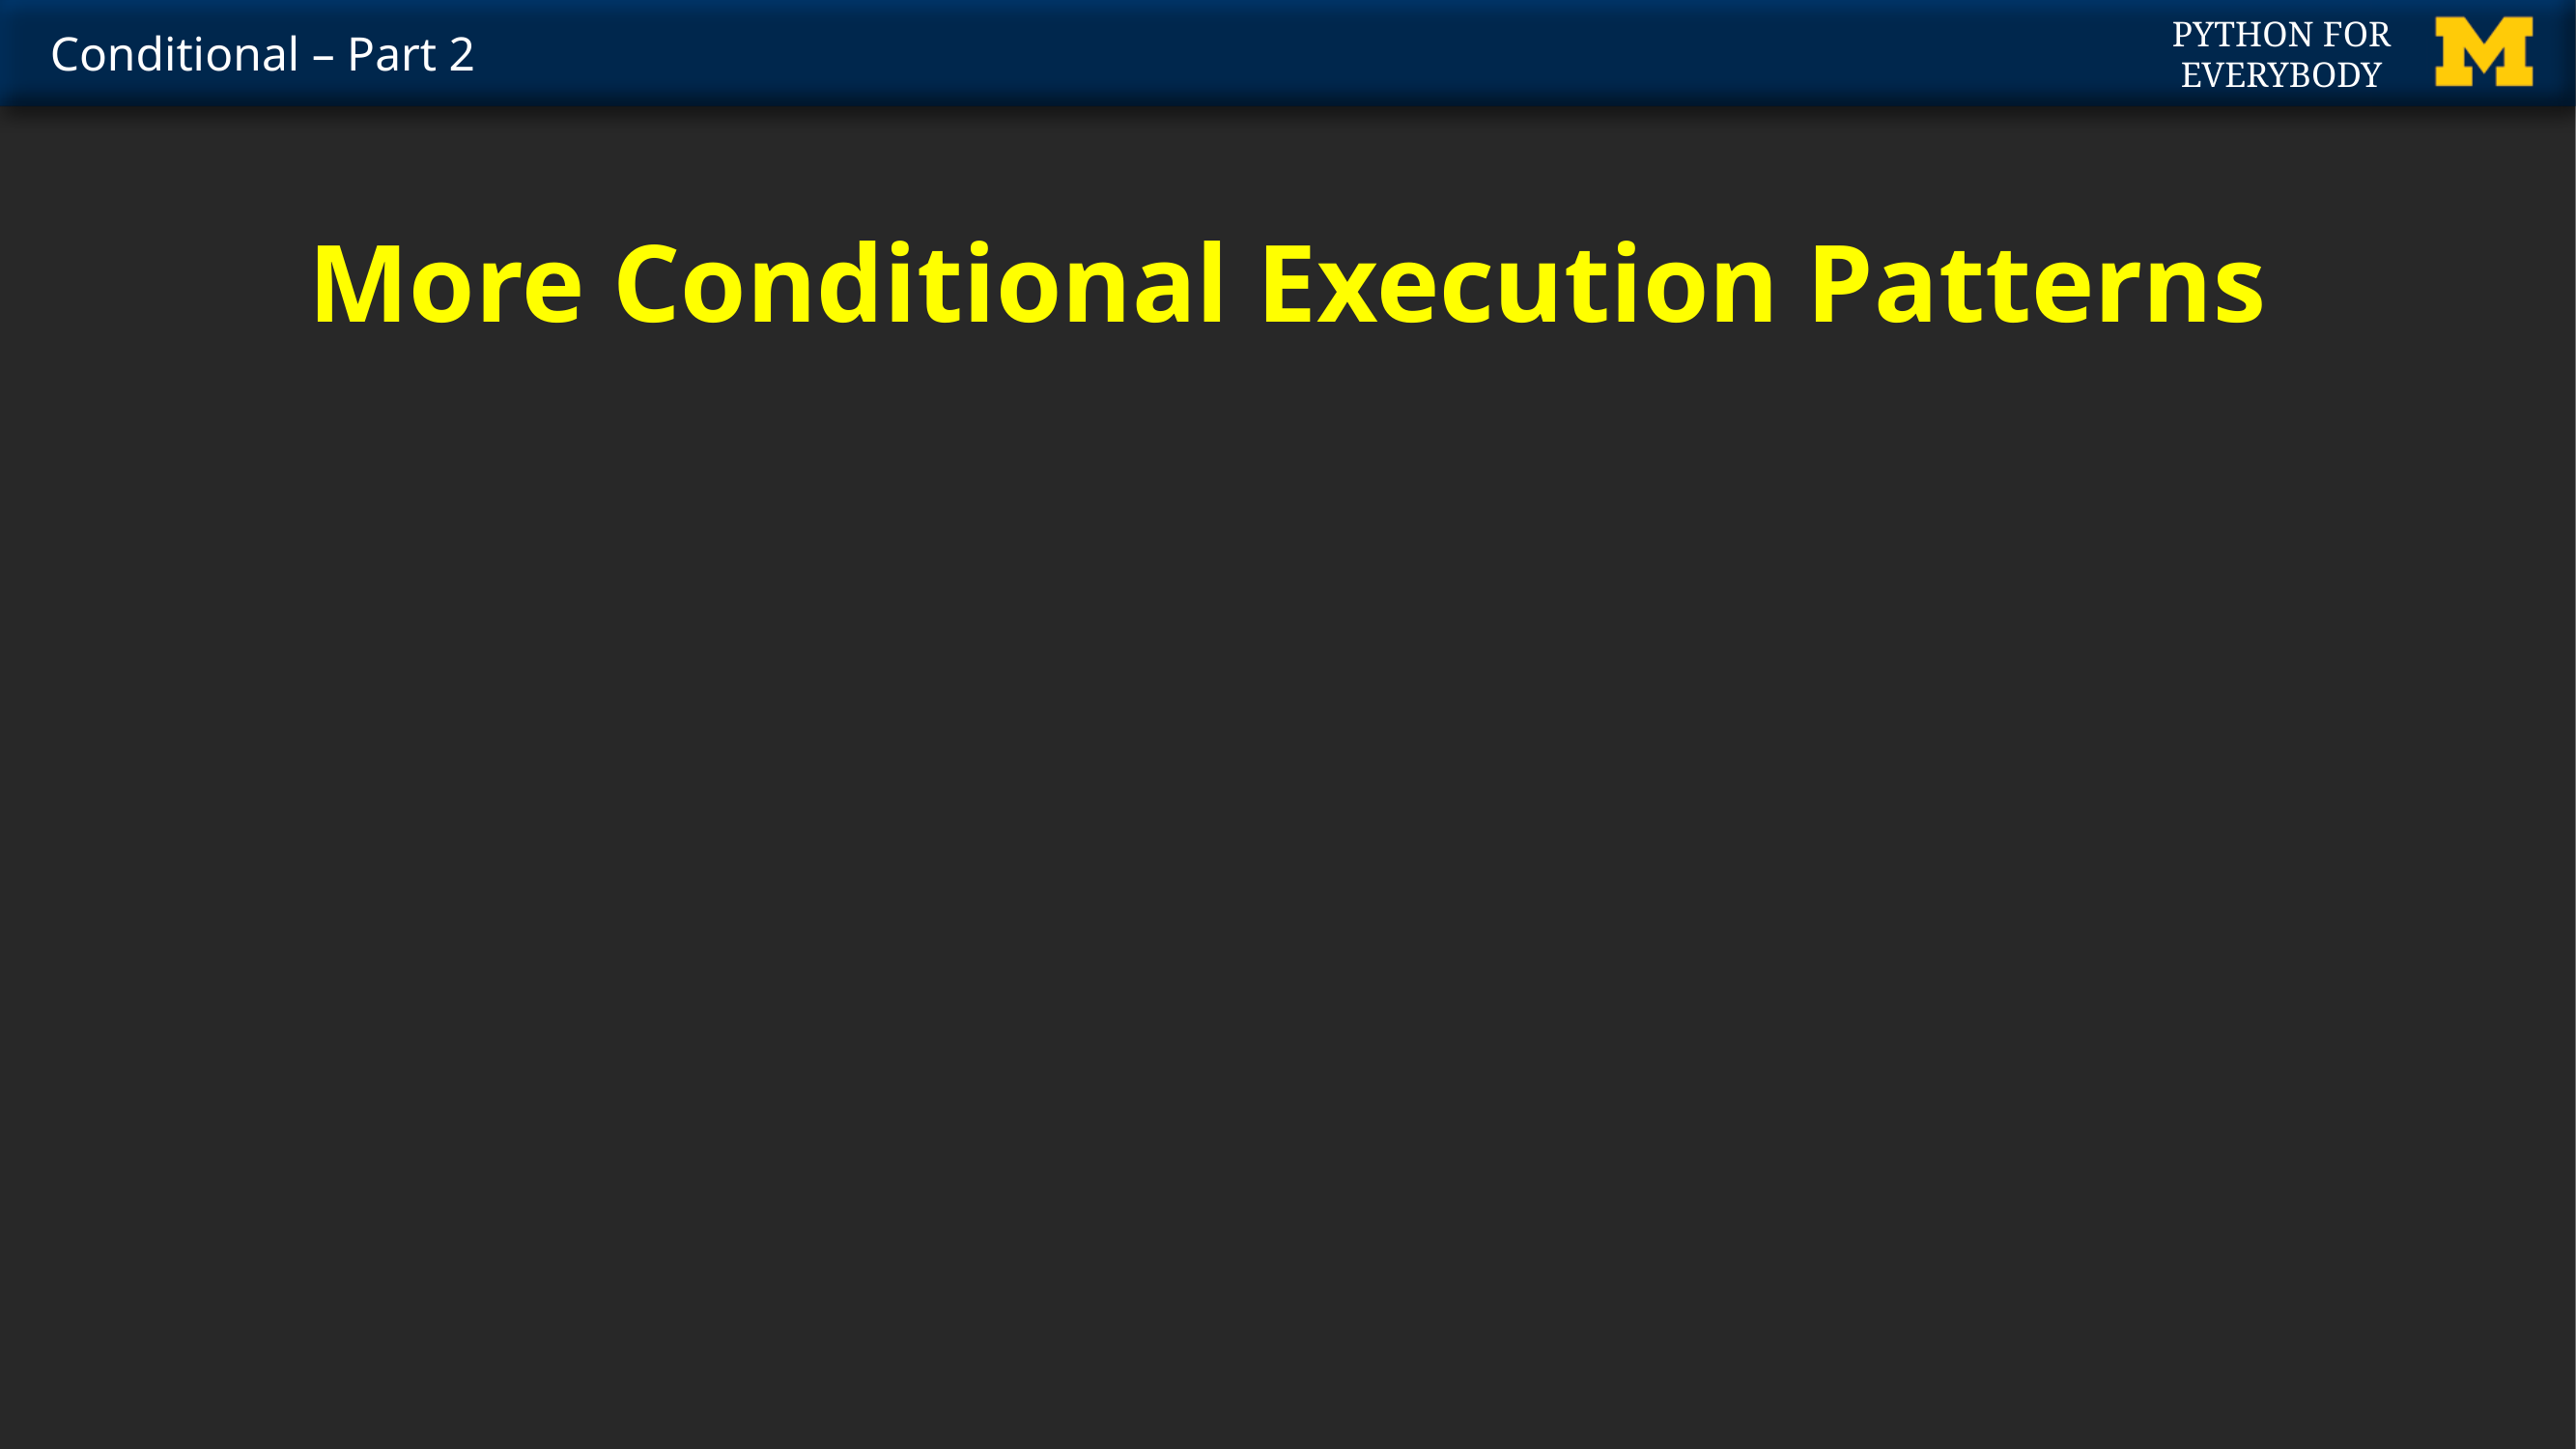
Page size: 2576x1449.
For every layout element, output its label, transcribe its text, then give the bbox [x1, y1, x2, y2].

title More Conditional Execution Patterns [128, 202, 2448, 397]
picture [0, 0, 2576, 1449]
